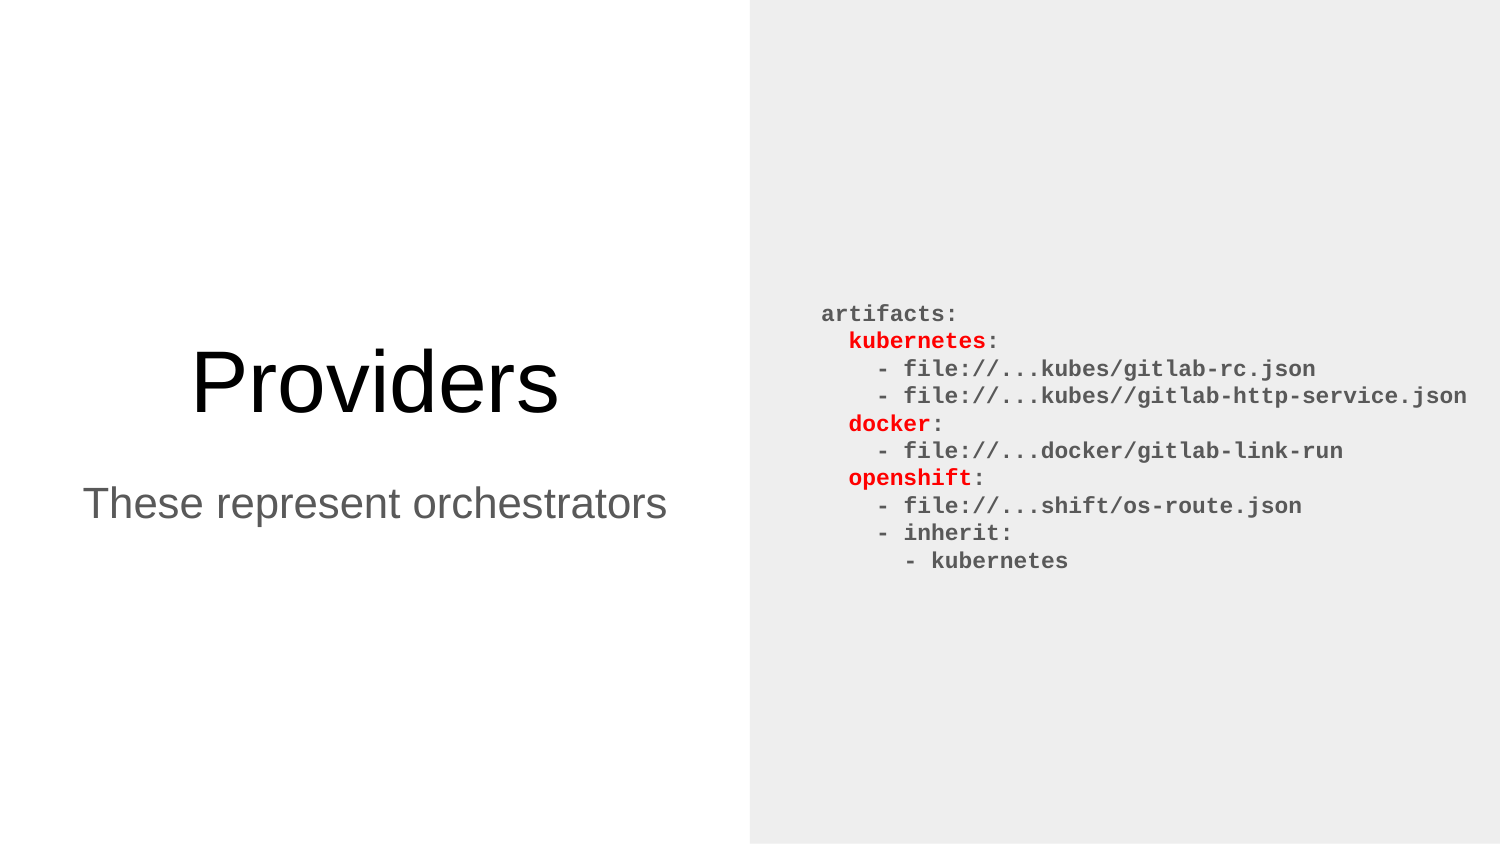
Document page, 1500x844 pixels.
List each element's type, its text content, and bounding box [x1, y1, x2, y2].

subtitle These represent orchestrators [43, 459, 708, 663]
list artifacts: kubernetes: - file://...kubes/gitlab-rc.json - file://...kubes//gitlab-http-service.json docker: - file://...docker/gitlab-link-run openshift: - file://...shift/os-route.json - inherit: - kubernetes [751, 118, 1500, 725]
title Providers [43, 202, 708, 446]
